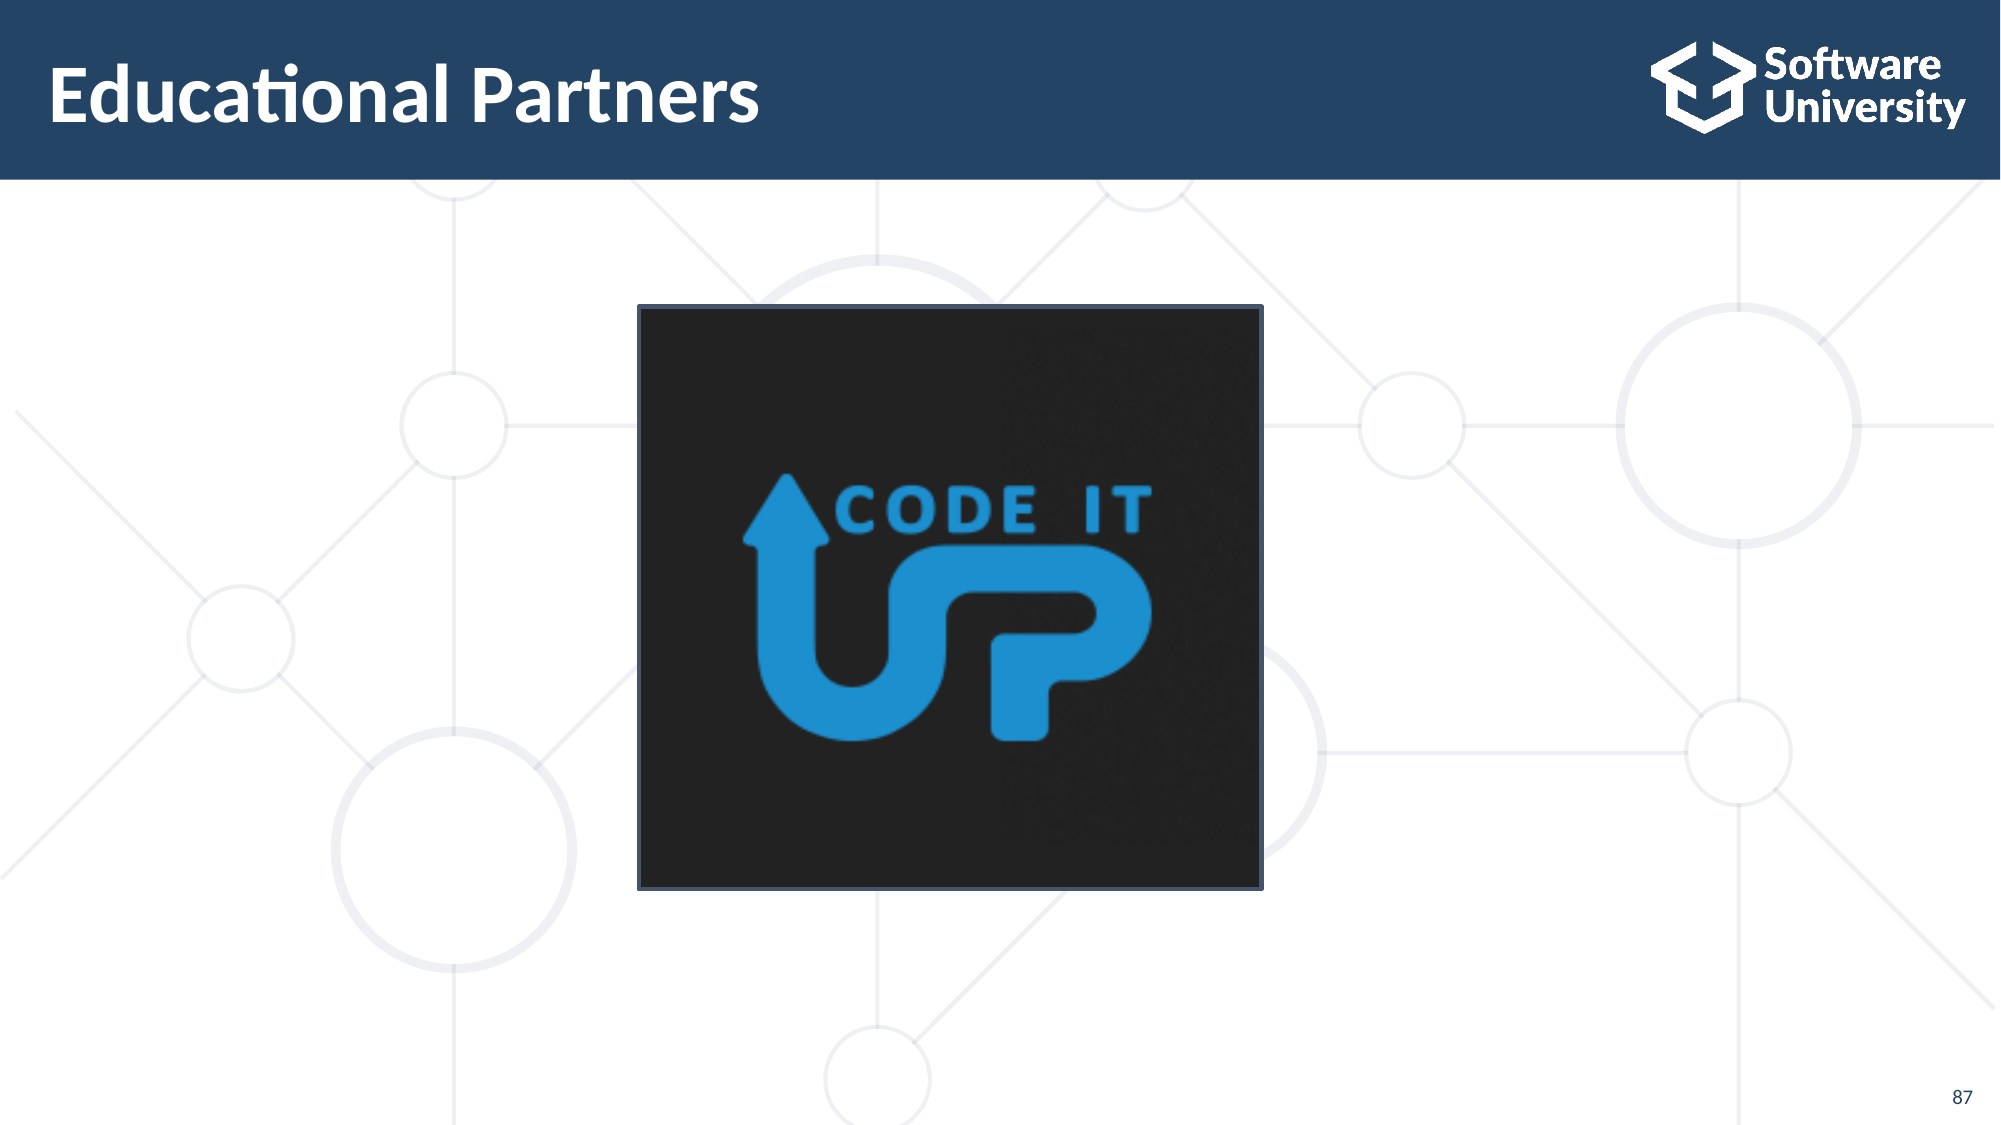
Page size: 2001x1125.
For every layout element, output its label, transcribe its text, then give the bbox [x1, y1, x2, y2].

slide_number 87 [1927, 1067, 1989, 1117]
picture [1651, 41, 1966, 134]
picture [640, 308, 1260, 887]
title Educational Partners [31, 16, 1625, 162]
